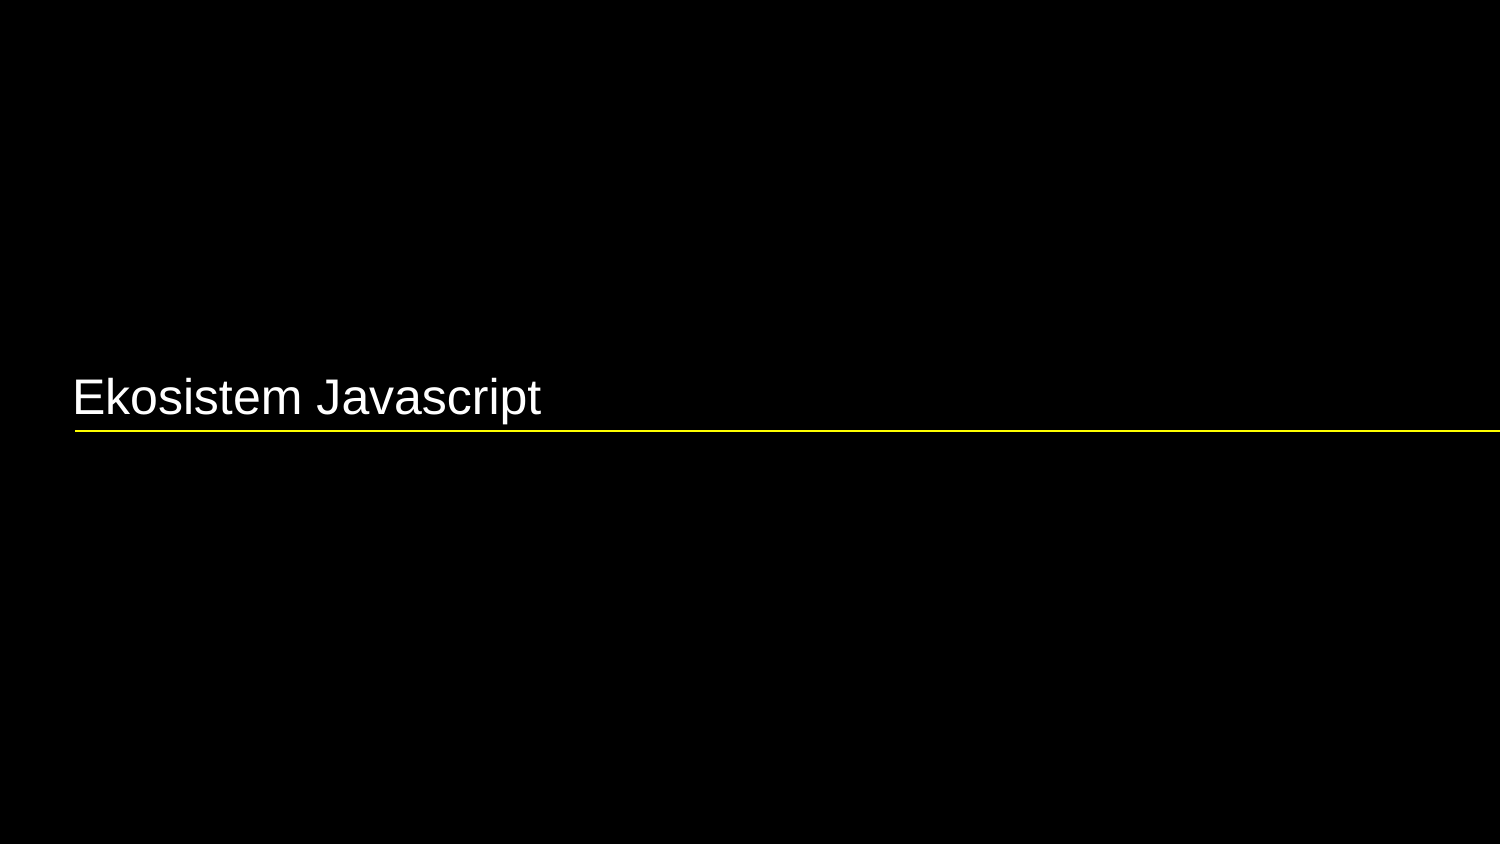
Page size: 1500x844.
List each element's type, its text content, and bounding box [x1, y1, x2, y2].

text_box Ekosistem Javascript [60, 359, 1186, 432]
